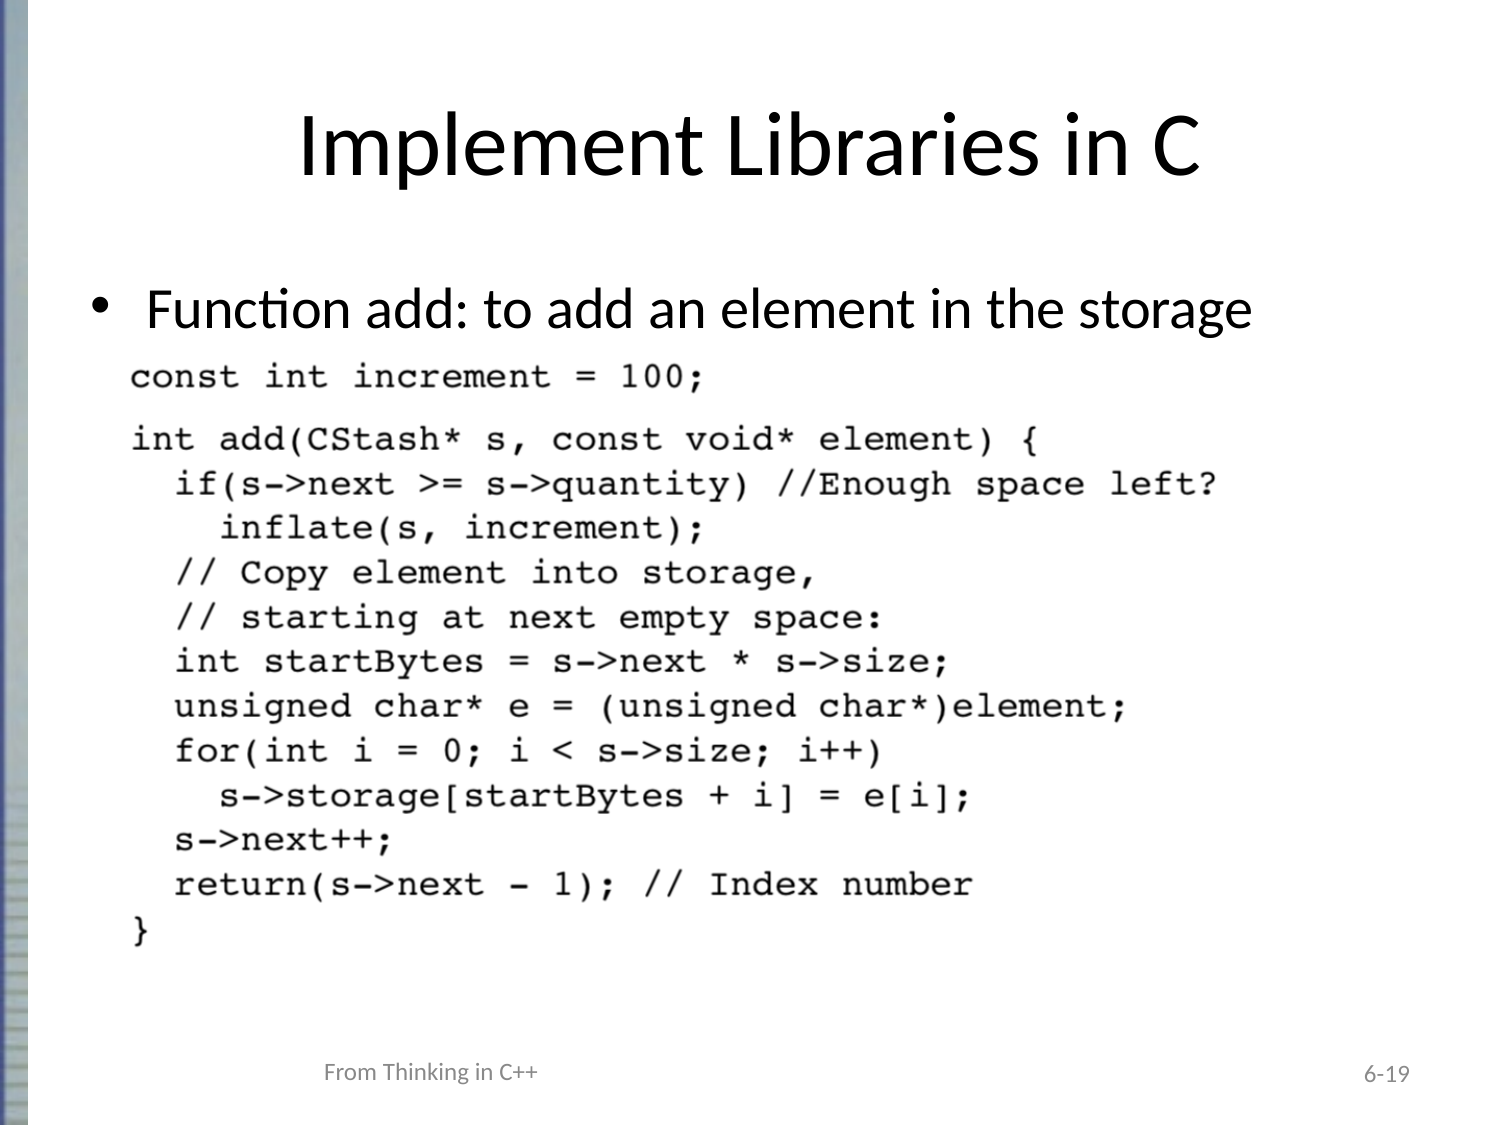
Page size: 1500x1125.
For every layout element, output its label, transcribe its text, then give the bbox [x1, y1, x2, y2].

footer From Thinking in C++ [75, 1040, 788, 1100]
picture [121, 349, 1238, 963]
slide_number 6-19 [1074, 1042, 1425, 1103]
text_box Function add: to add an element in the storage [74, 262, 1425, 1005]
picture [0, 0, 28, 1125]
title Implement Libraries in C [75, 45, 1425, 233]
